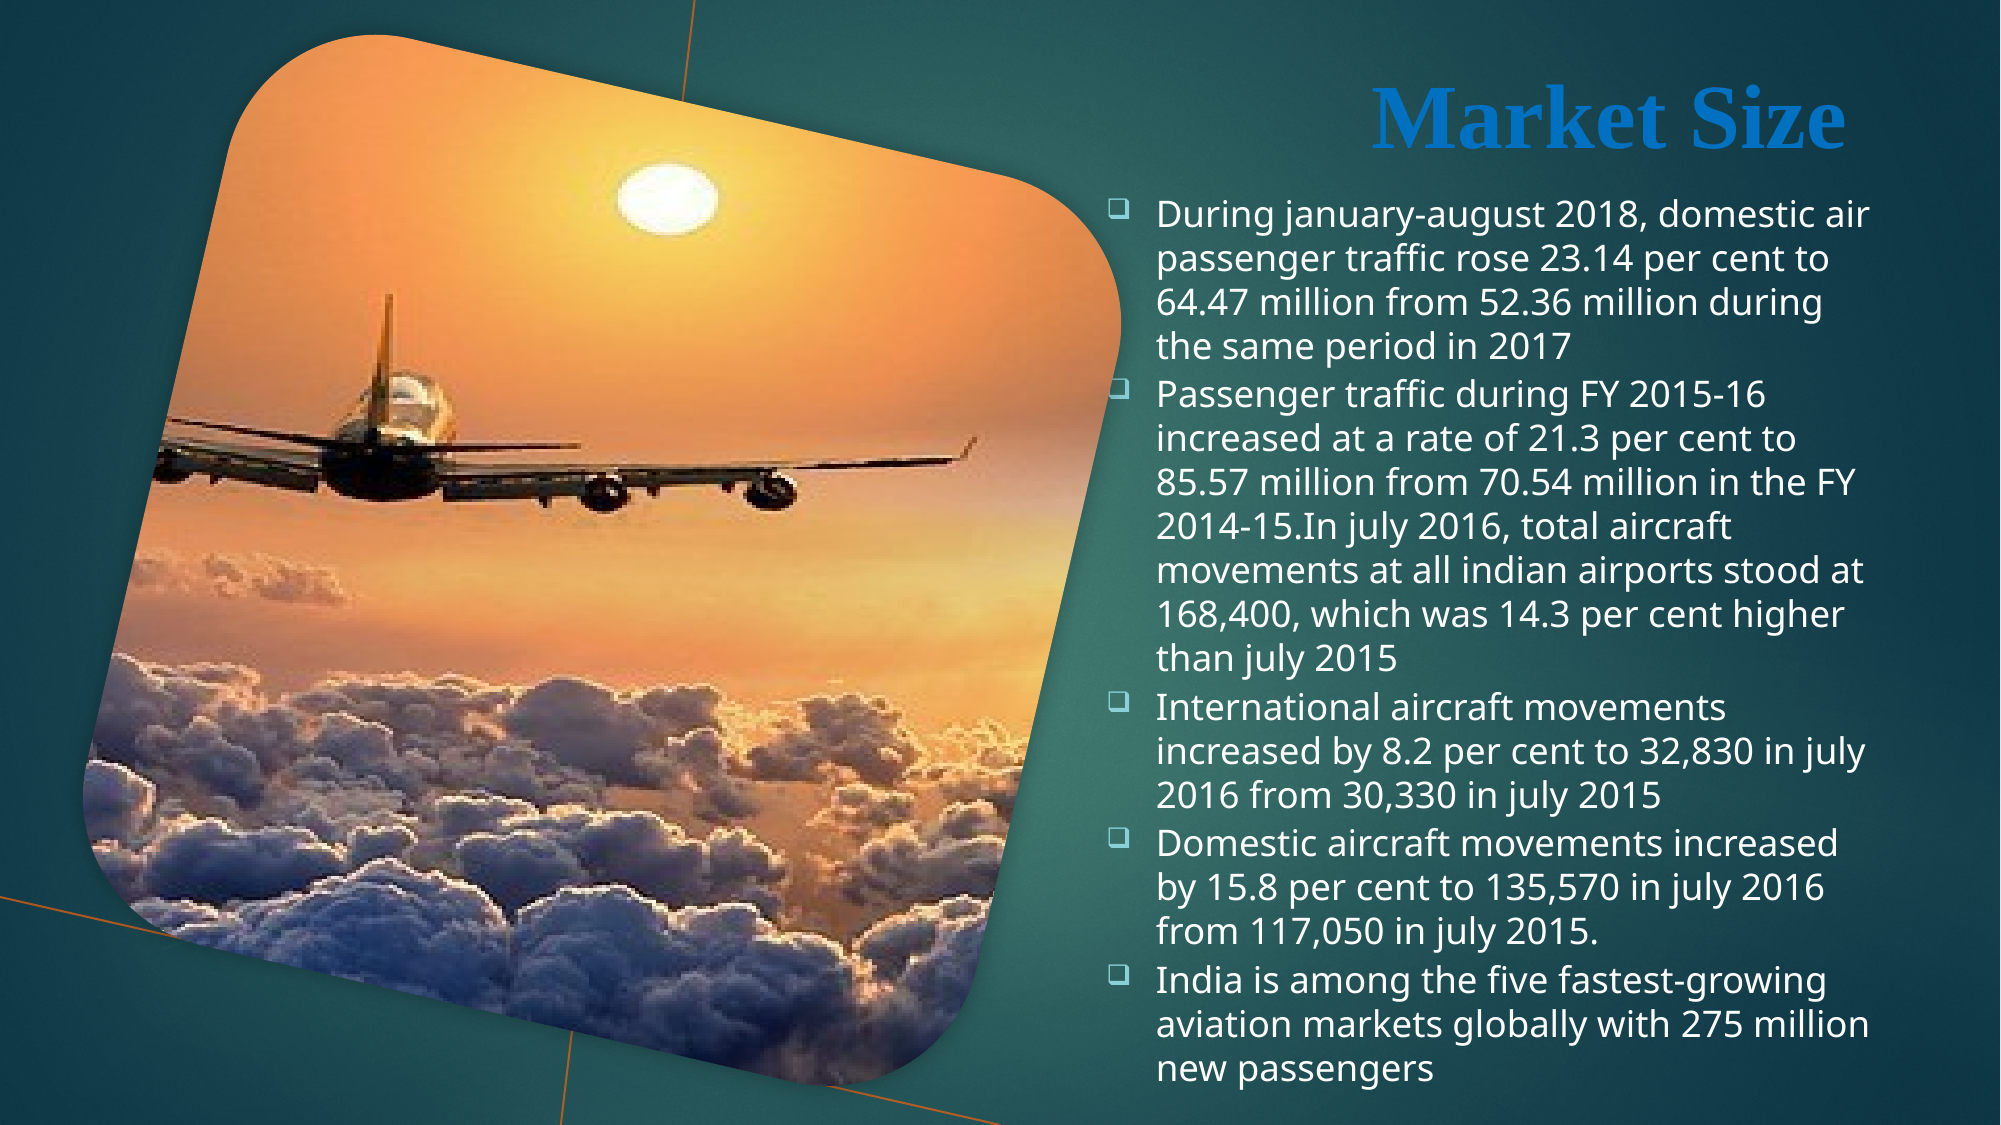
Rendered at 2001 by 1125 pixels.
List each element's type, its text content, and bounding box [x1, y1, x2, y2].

picture [82, 34, 1122, 1086]
subtitle During january-august 2018, domestic air passenger traffic rose 23.14 per cent to 64.47 million from 52.36 million during the same period in 2017 Passenger traffic during FY 2015-16 increased at a rate of 21.3 per cent to 85.57 million from 70.54 million in the FY 2014-15.In july 2016, total aircraft movements at all indian airports stood at 168,400, which was 14.3 per cent higher than july 2015 International aircraft movements increased by 8.2 per cent to 32,830 in july 2016 from 30,330 in july 2015 Domestic aircraft movements increased by 15.8 per cent to 135,570 in july 2016 from 117,050 in july 2015. India is among the five fastest-growing aviation markets globally with 275 million new passengers [1091, 183, 1890, 1104]
title Market Size [1356, 49, 1890, 183]
